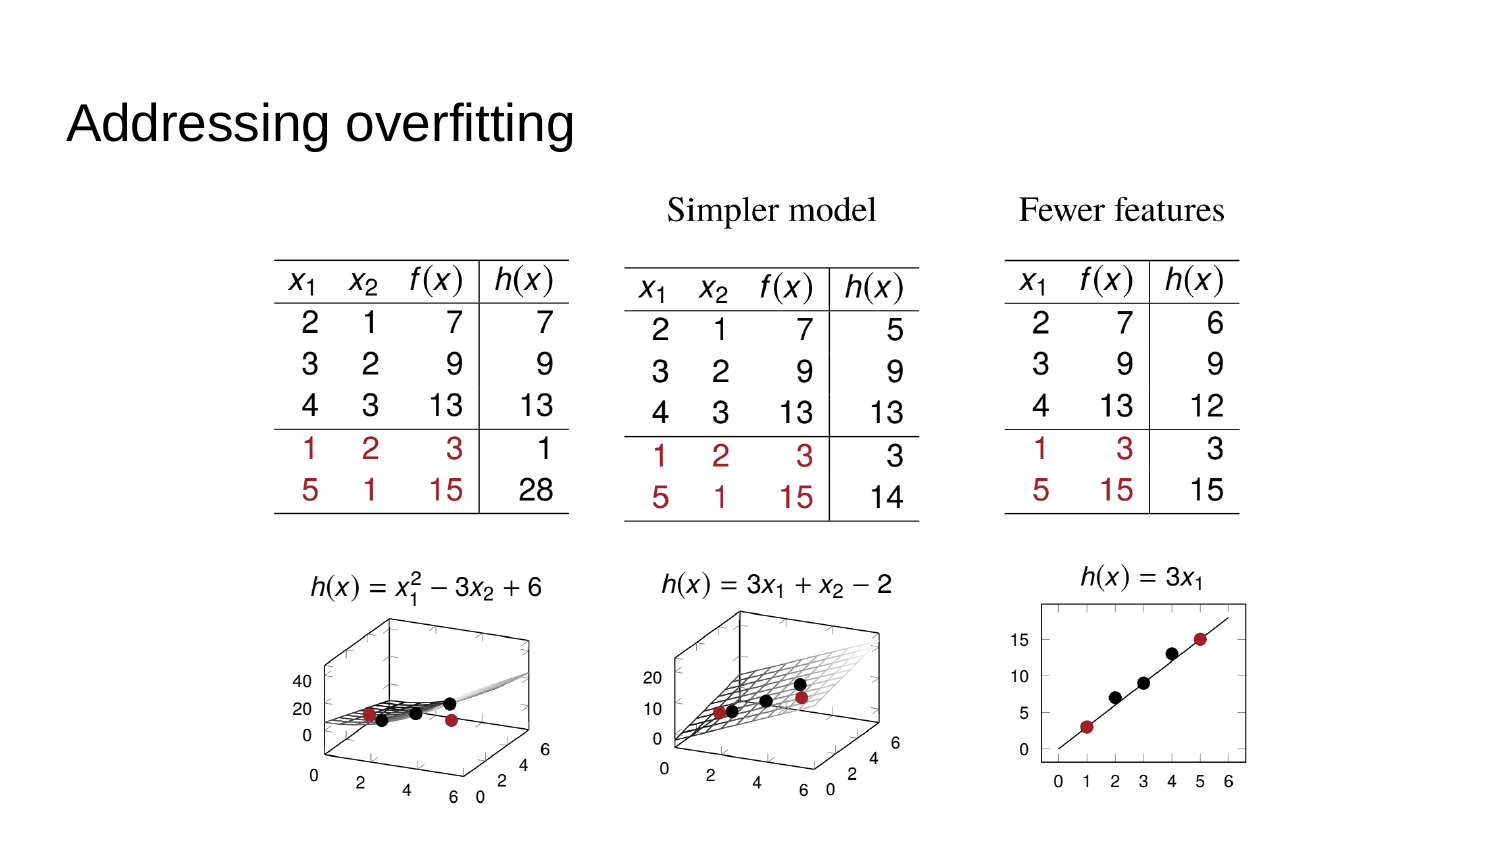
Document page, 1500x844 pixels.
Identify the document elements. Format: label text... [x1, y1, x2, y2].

picture [247, 166, 1281, 827]
title Addressing overfitting [51, 72, 1449, 167]
